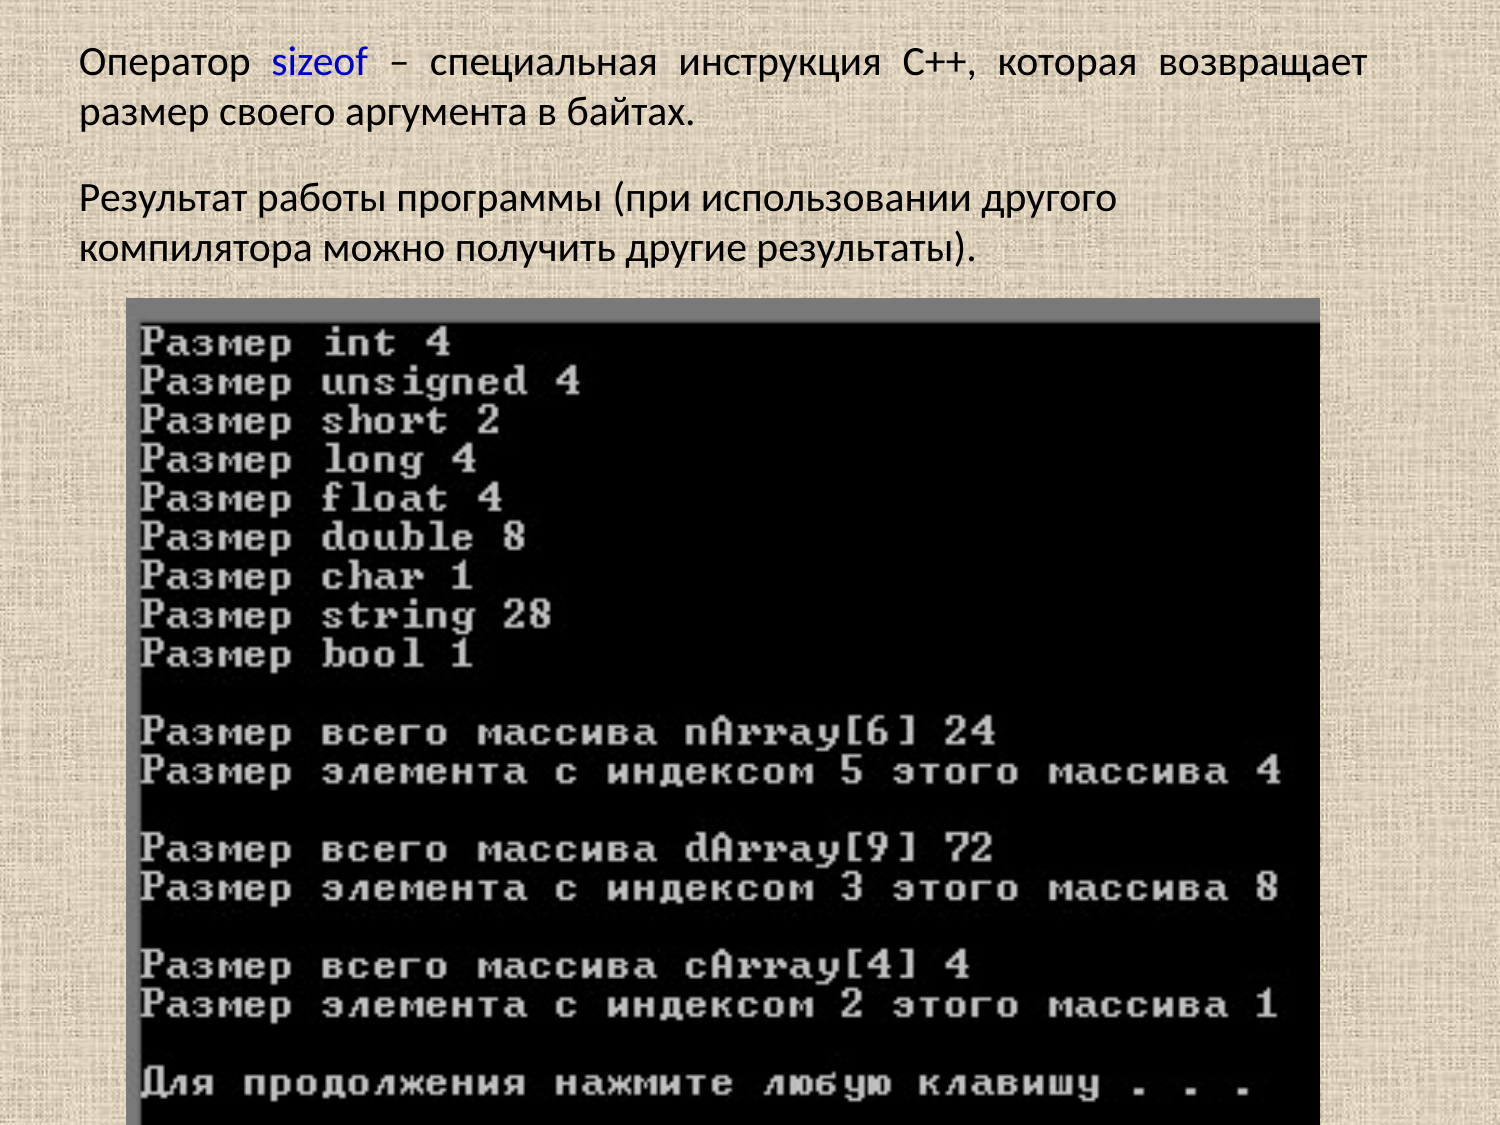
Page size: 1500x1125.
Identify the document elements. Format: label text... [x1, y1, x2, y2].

text_box Результат работы программы (при использовании другого компилятора можно получить другие результаты). [64, 162, 1352, 278]
text_box Оператор sizeof – специальная инструкция C++, которая возвращает размер своего аргумента в байтах. [64, 26, 1383, 142]
picture [0, 0, 1500, 1125]
